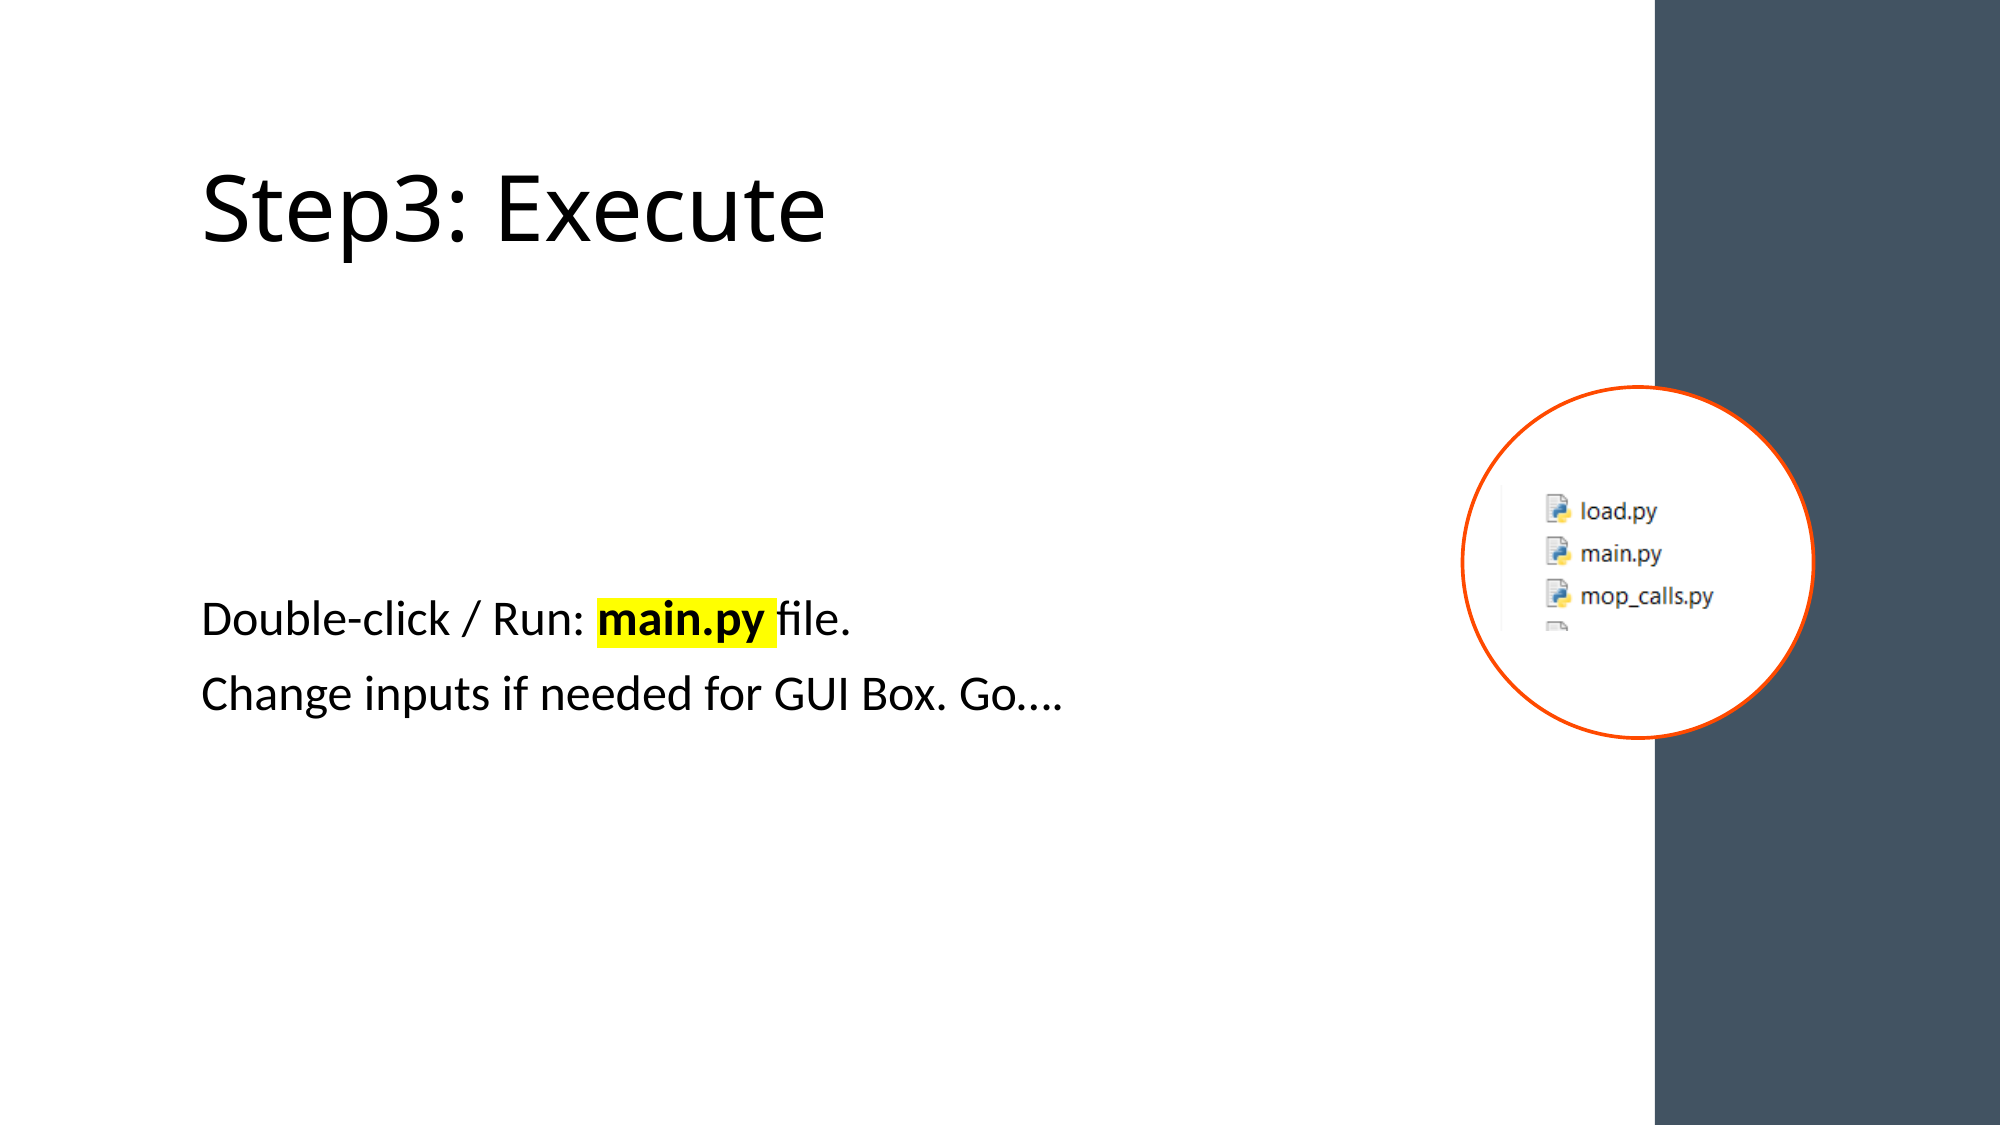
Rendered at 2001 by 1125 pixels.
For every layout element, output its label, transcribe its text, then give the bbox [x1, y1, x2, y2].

text_box [1654, 0, 2000, 1125]
picture [1492, 485, 1784, 631]
title Step3: Execute [186, 102, 1413, 321]
text_box [1461, 385, 1815, 740]
list Double-click / Run: main.py file. Change inputs if needed for GUI Box. Go…. [186, 373, 1248, 940]
